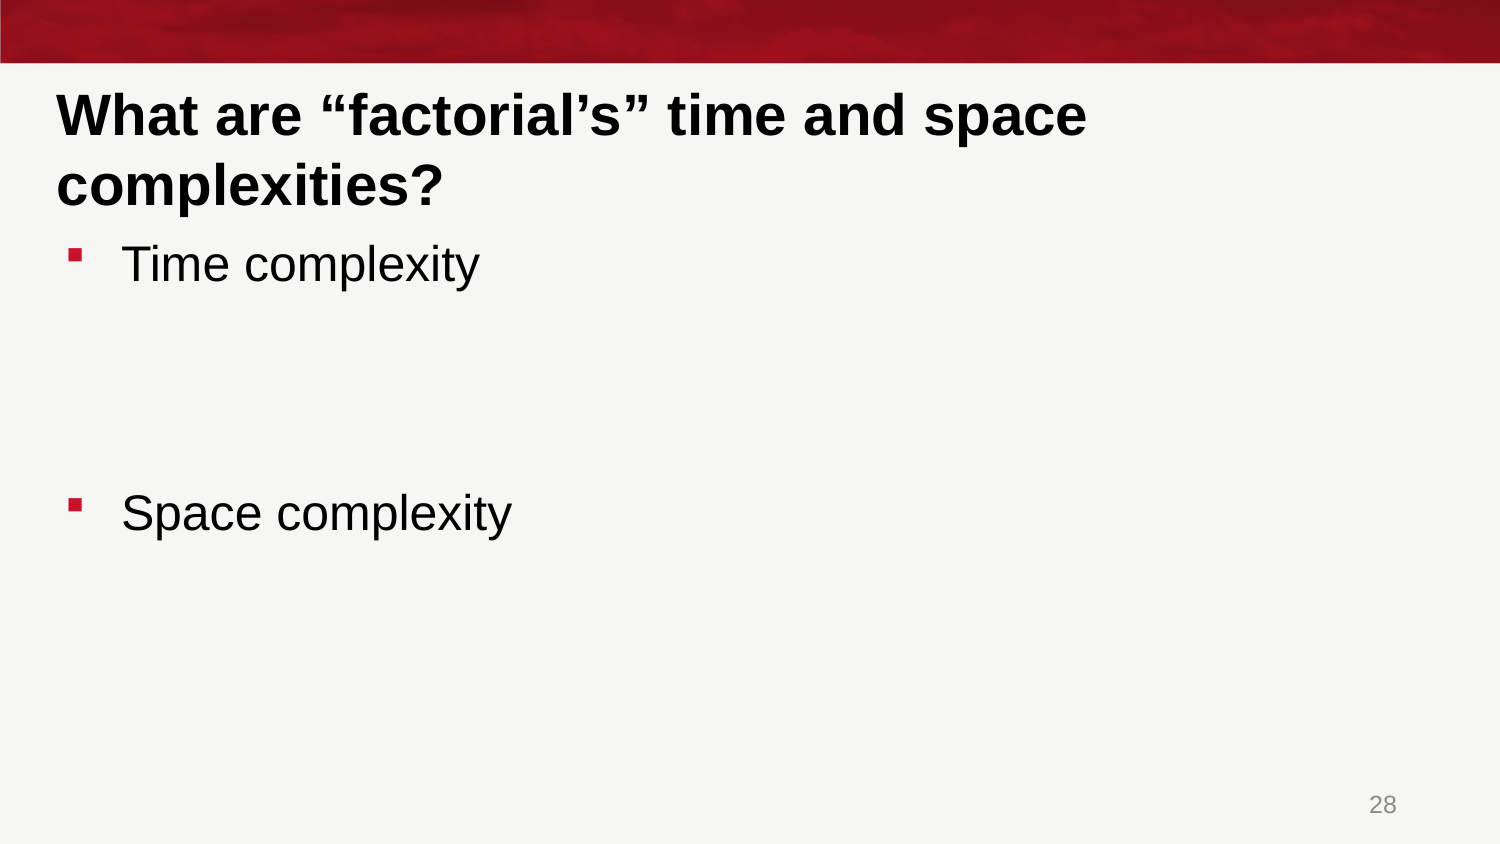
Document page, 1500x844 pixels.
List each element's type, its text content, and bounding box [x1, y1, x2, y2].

title What are “factorial’s” time and space complexities? [56, 77, 1439, 184]
picture [0, 0, 1500, 844]
list Time complexity Space complexity [64, 226, 1447, 768]
